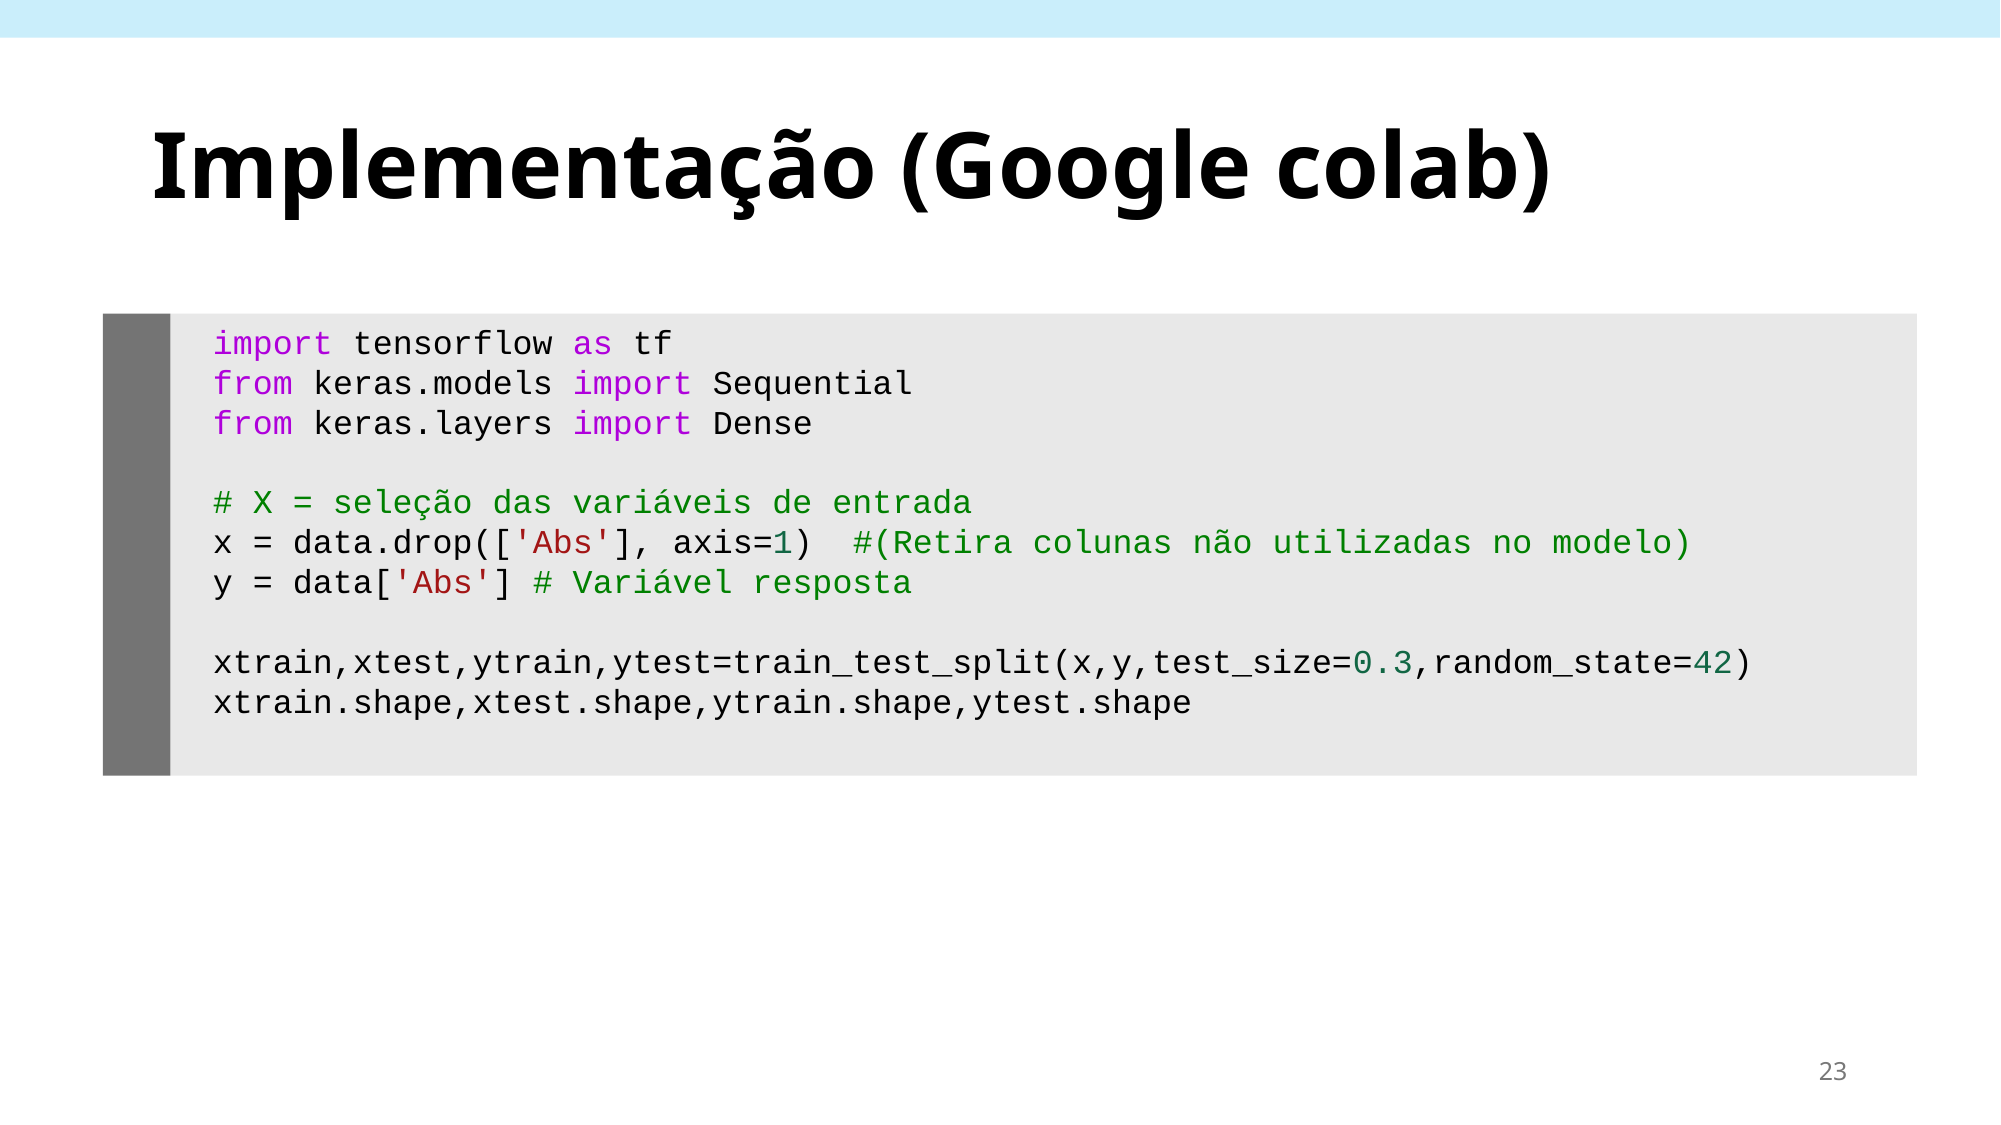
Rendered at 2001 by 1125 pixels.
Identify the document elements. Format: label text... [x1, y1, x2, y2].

text_box [0, 0, 2000, 39]
slide_number 23 [1412, 1042, 1863, 1103]
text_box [102, 313, 1918, 777]
title Implementação (Google colab) [137, 59, 1863, 278]
